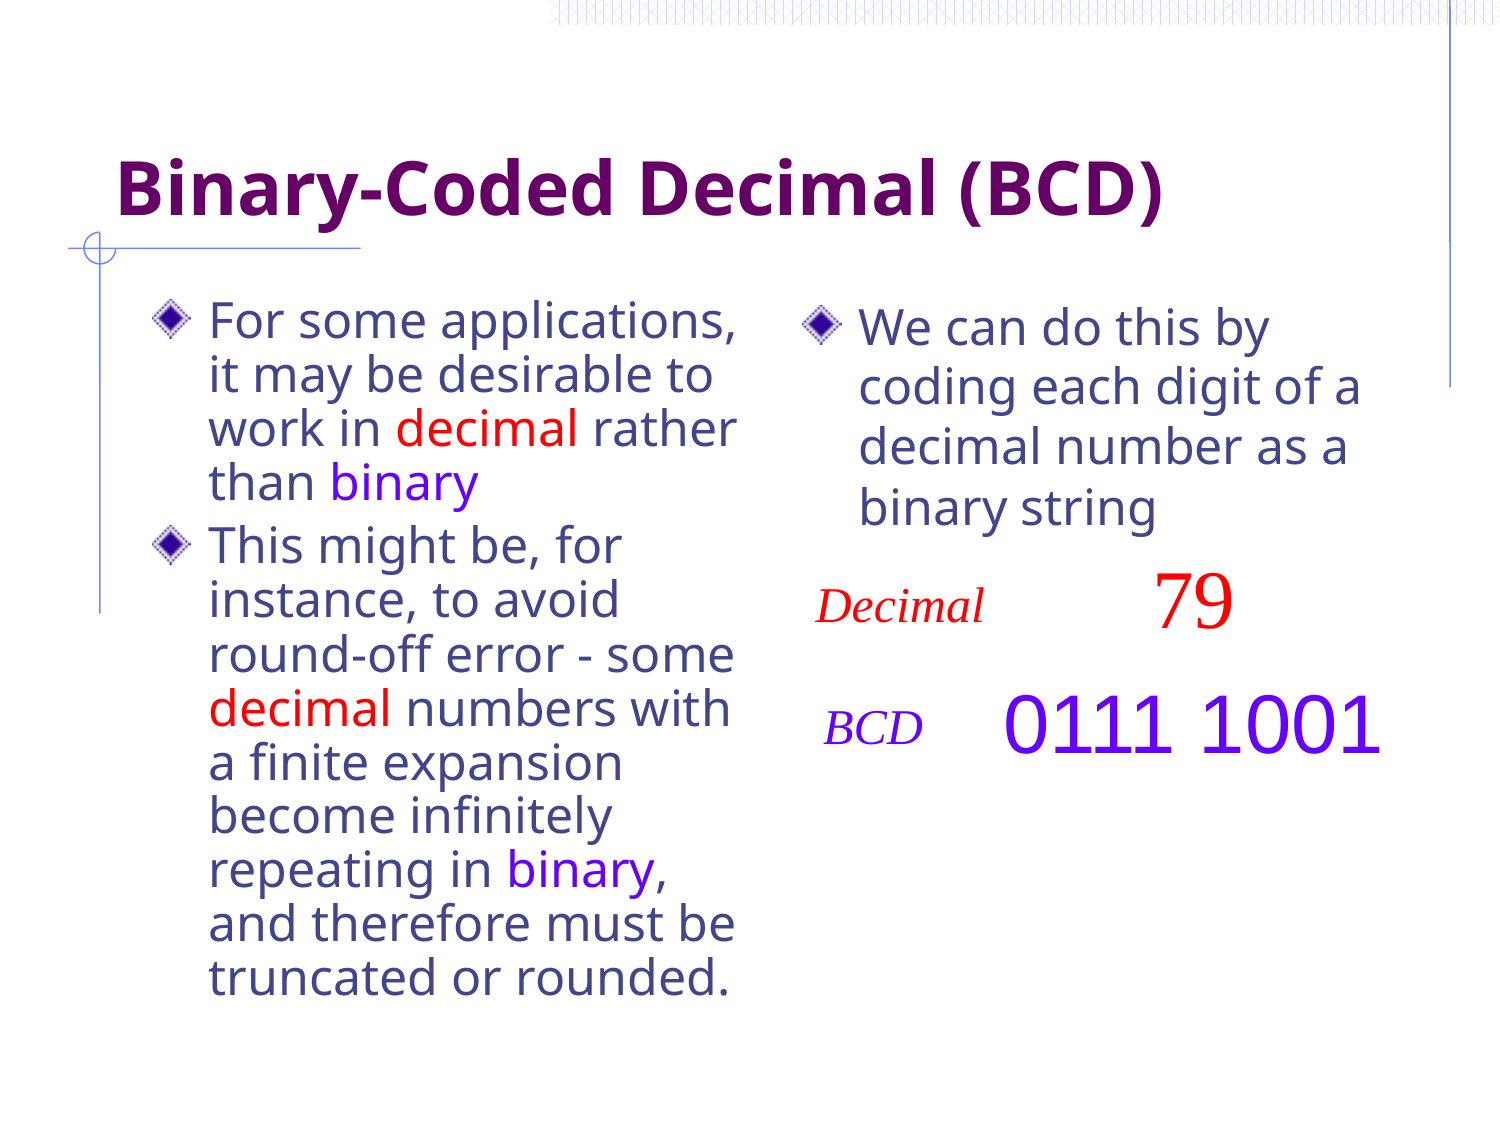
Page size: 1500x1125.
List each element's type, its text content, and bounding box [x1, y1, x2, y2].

picture [152, 525, 191, 565]
text_box BCD [750, 687, 938, 763]
text_box 79 [1025, 537, 1363, 653]
list For some applications, it may be desirable to work in decimal rather than binary This might be, for instance, to avoid round-off error - some decimal numbers with a finite expansion become infinitely repeating in binary, and therefore must be truncated or rounded. [137, 287, 763, 1026]
picture [802, 305, 842, 345]
title Binary-Coded Decimal (BCD) [99, 49, 1376, 238]
text_box 0111 1001 [950, 662, 1438, 778]
text_box Decimal [774, 565, 1000, 640]
picture [152, 299, 191, 339]
list We can do this by coding each digit of a decimal number as a binary string [787, 287, 1413, 563]
